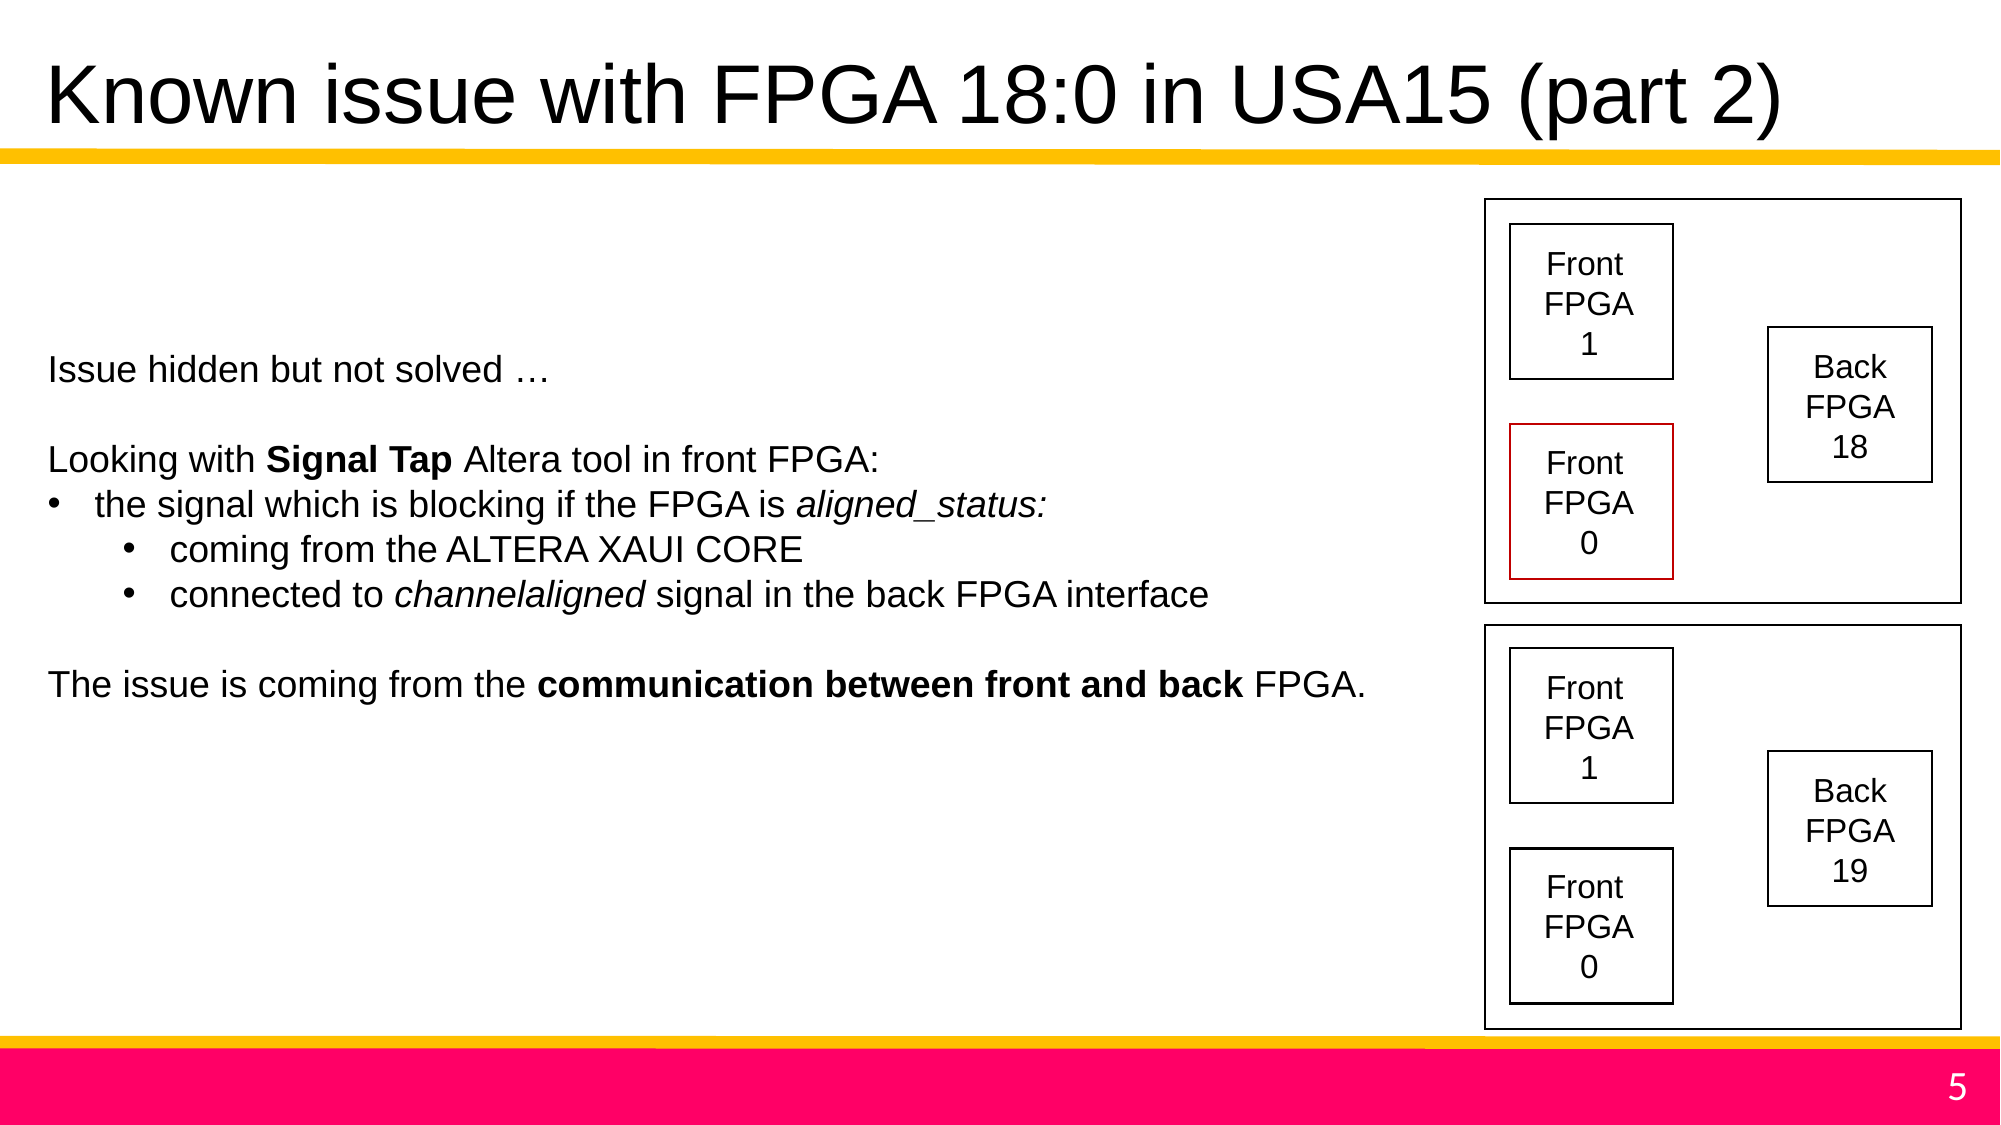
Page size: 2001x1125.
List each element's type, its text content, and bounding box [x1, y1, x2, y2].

text_box Known issue with FPGA 18:0 in USA15 (part 2) [31, 33, 1802, 148]
text_box 5 [1932, 1051, 1984, 1117]
text_box [1484, 624, 1962, 1030]
text_box [1484, 198, 1962, 604]
text_box [0, 1049, 2000, 1125]
text_box Issue hidden but not solved … Looking with Signal Tap Altera tool in front FPGA: the signal which is blocking if the FPGA is aligned_status: coming from the ALTERA XAUI CORE connected to channelaligned signal in the back FPGA interface The issue is coming from the communication between front and back FPGA. [32, 337, 1390, 713]
